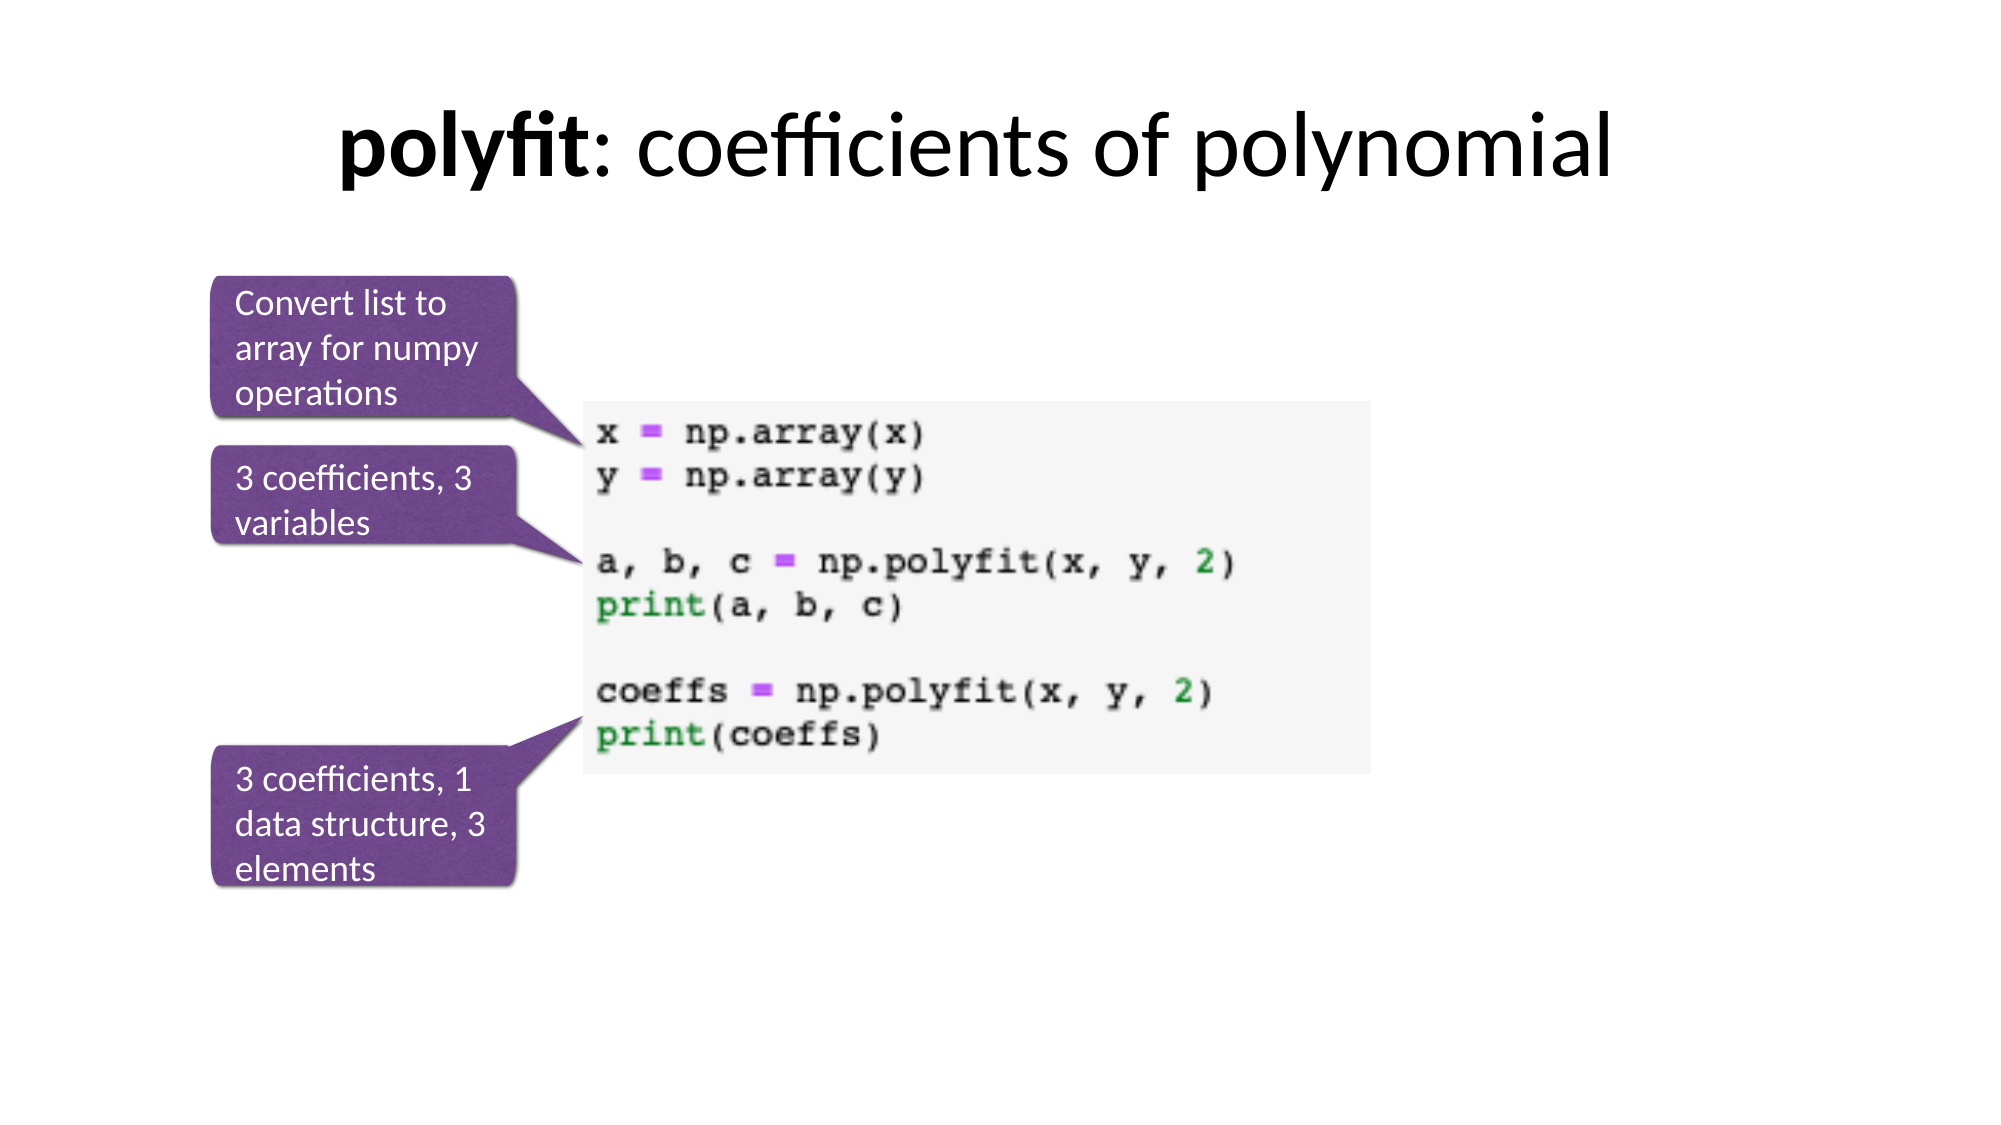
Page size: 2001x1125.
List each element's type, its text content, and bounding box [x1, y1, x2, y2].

text_box polyfit: coefficients of polynomial [232, 76, 1722, 201]
text_box [521, 381, 583, 446]
text_box [210, 275, 220, 416]
text_box [521, 518, 583, 564]
text_box Convert list to array for numpy operations [220, 270, 521, 421]
picture [583, 401, 1371, 774]
text_box [510, 716, 583, 781]
text_box [210, 745, 509, 886]
text_box 3 coefficients, 3 variables [220, 445, 521, 550]
text_box 3 coefficients, 1 data structure, 3 elements [220, 746, 521, 897]
text_box [210, 445, 220, 544]
